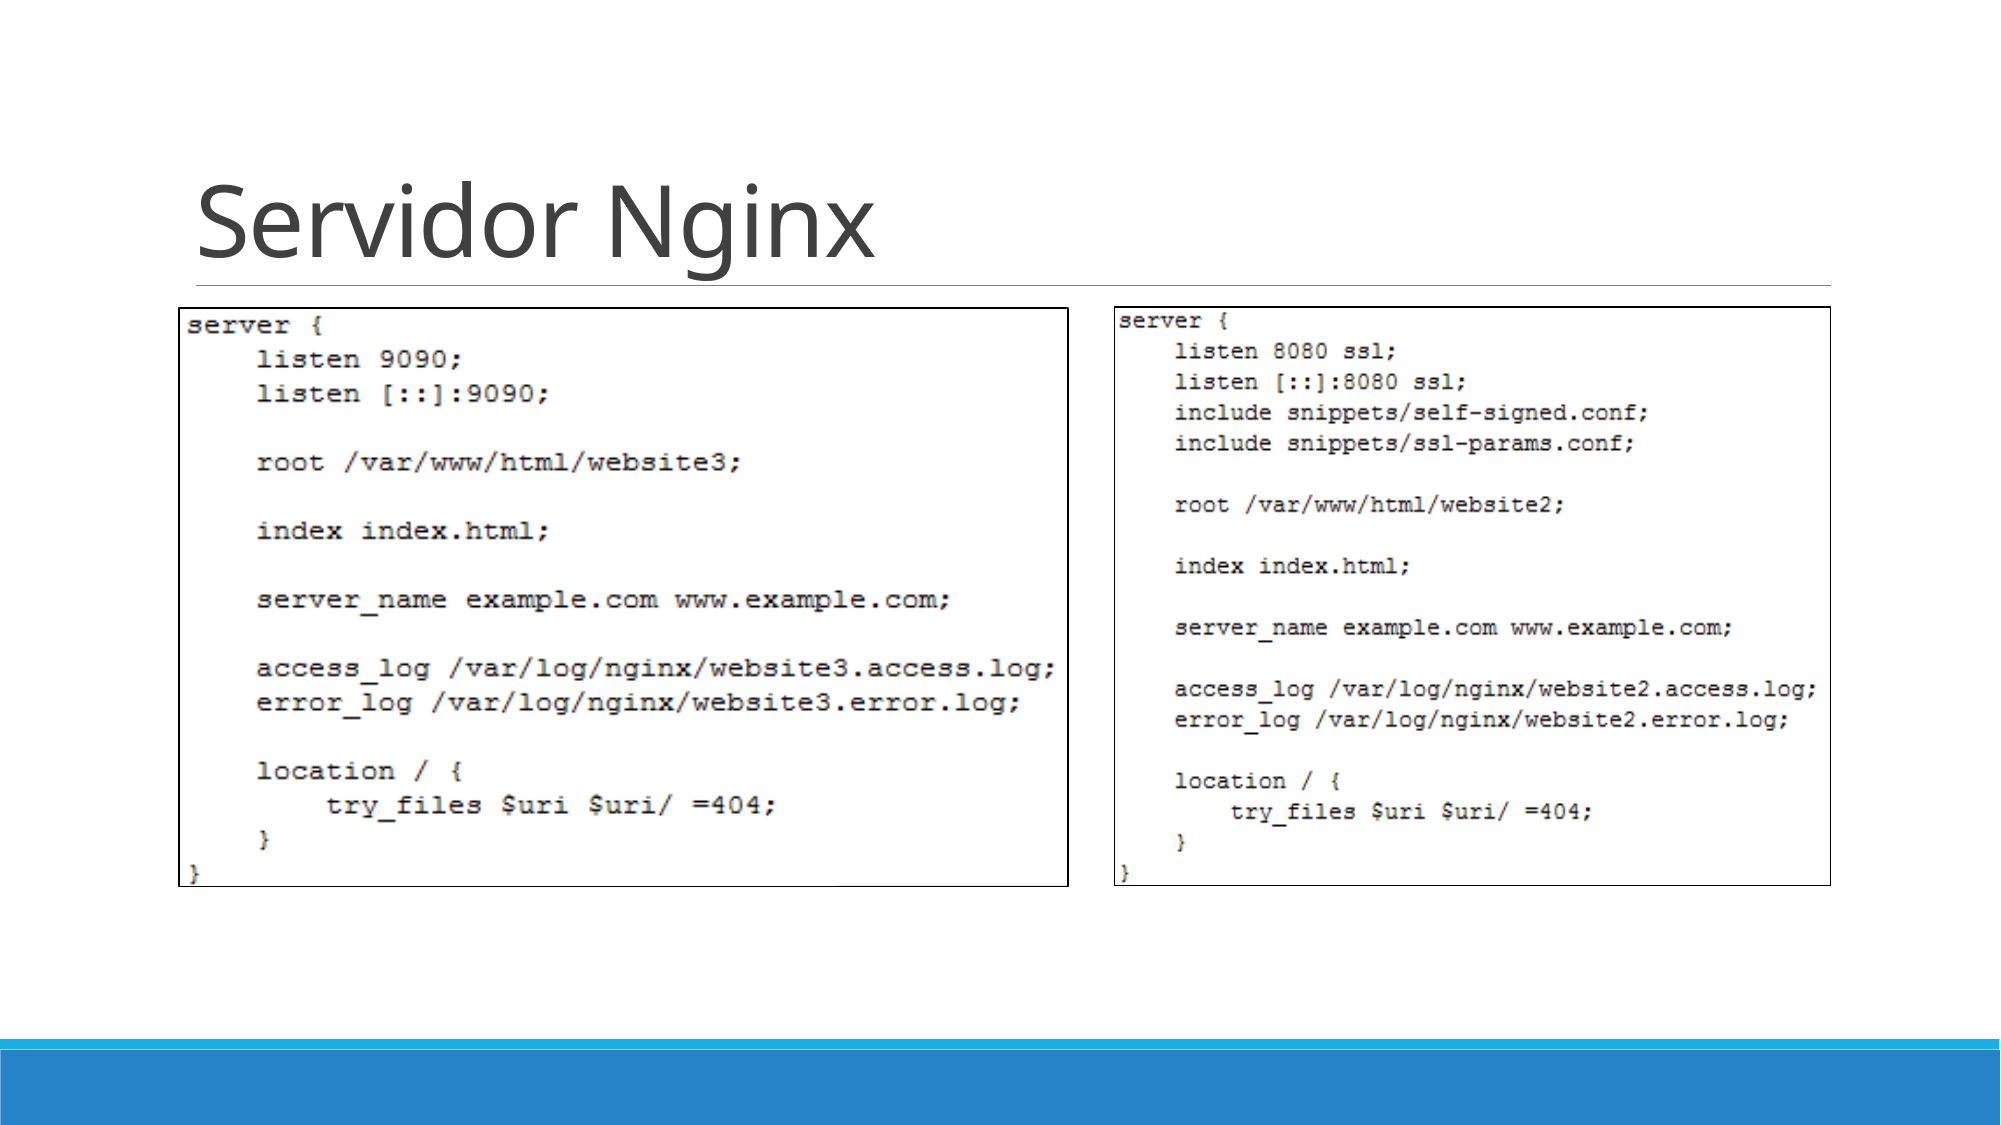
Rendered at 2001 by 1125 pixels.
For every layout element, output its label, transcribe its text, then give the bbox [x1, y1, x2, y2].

picture [179, 307, 1068, 887]
title Servidor Nginx [180, 47, 1830, 285]
picture [1114, 307, 1831, 886]
